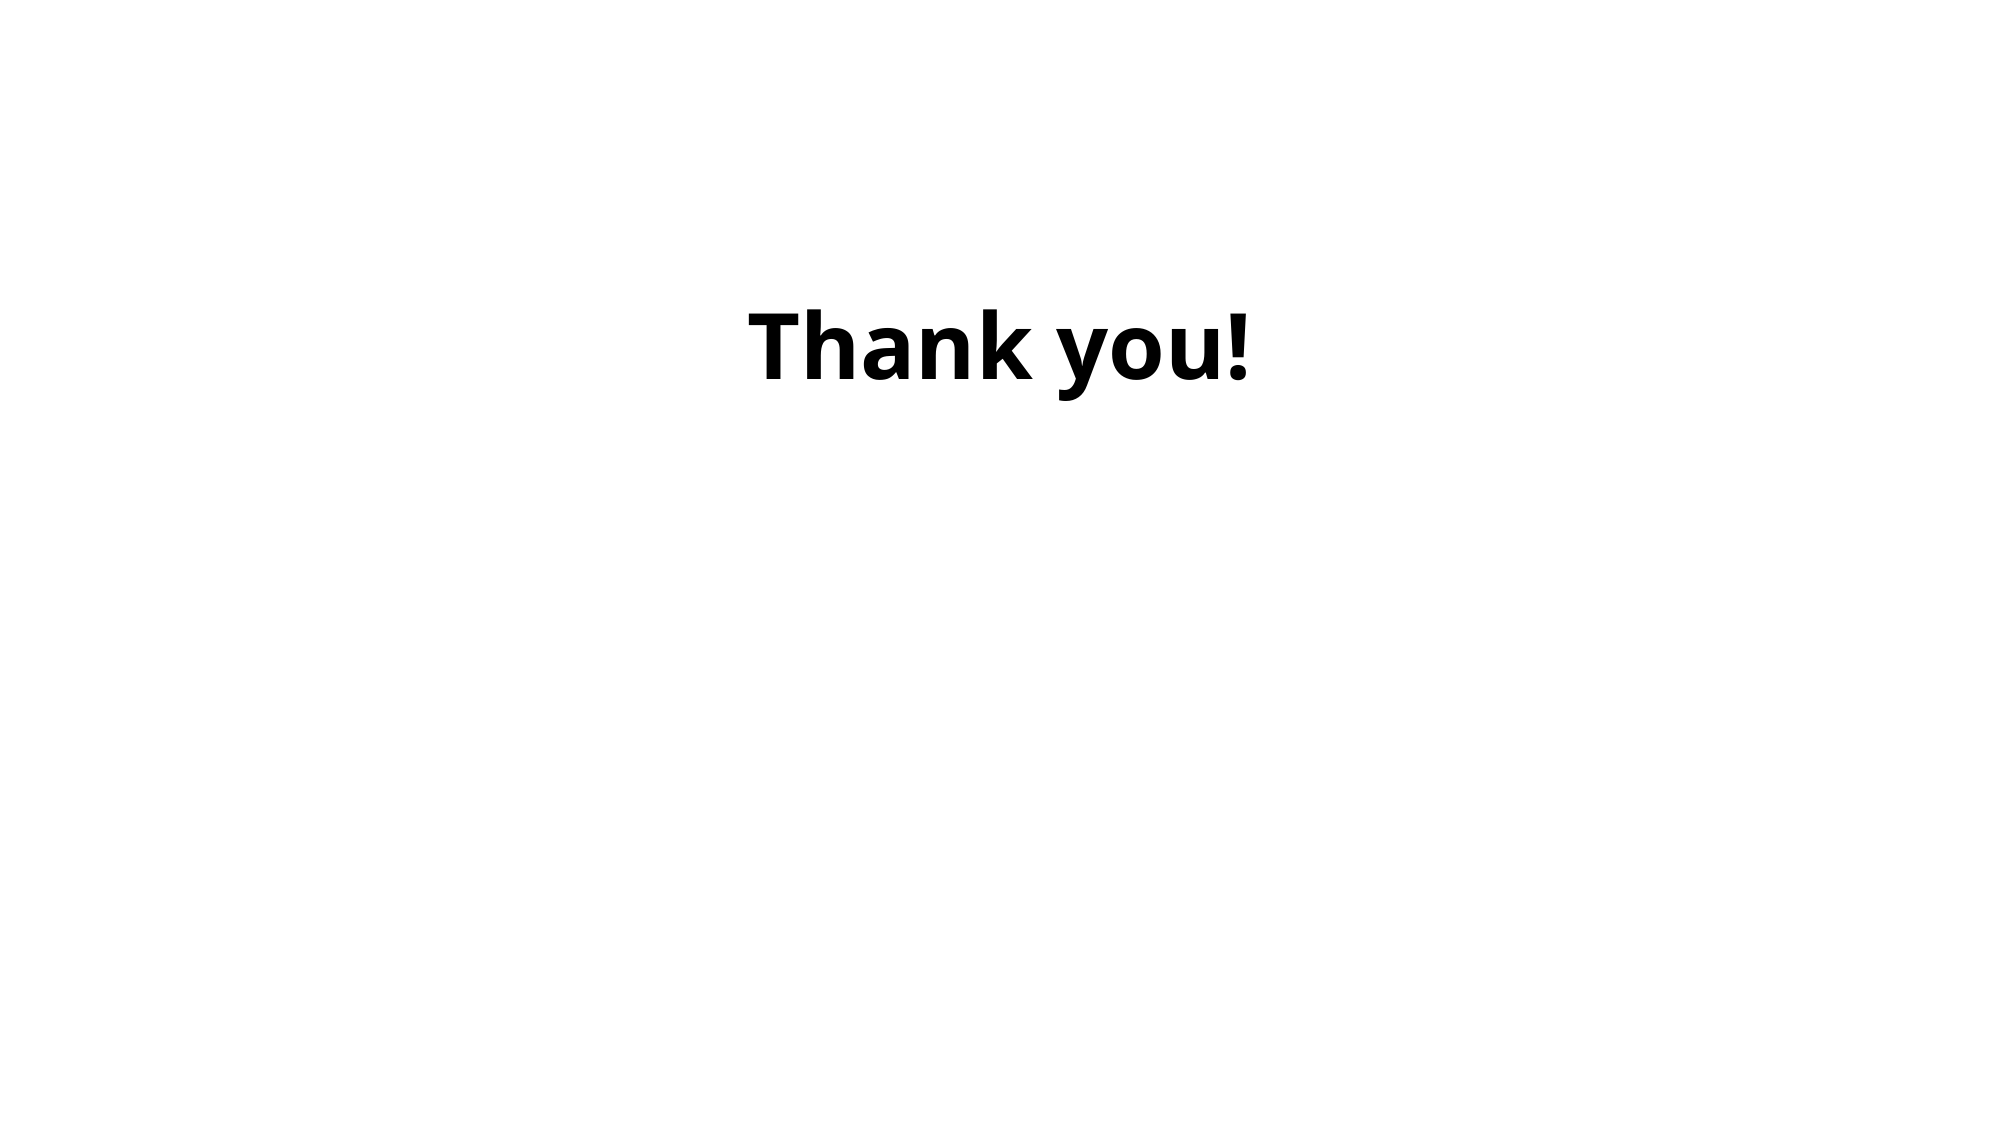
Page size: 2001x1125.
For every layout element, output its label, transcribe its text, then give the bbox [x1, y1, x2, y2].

title Thank you! [137, 241, 1863, 459]
